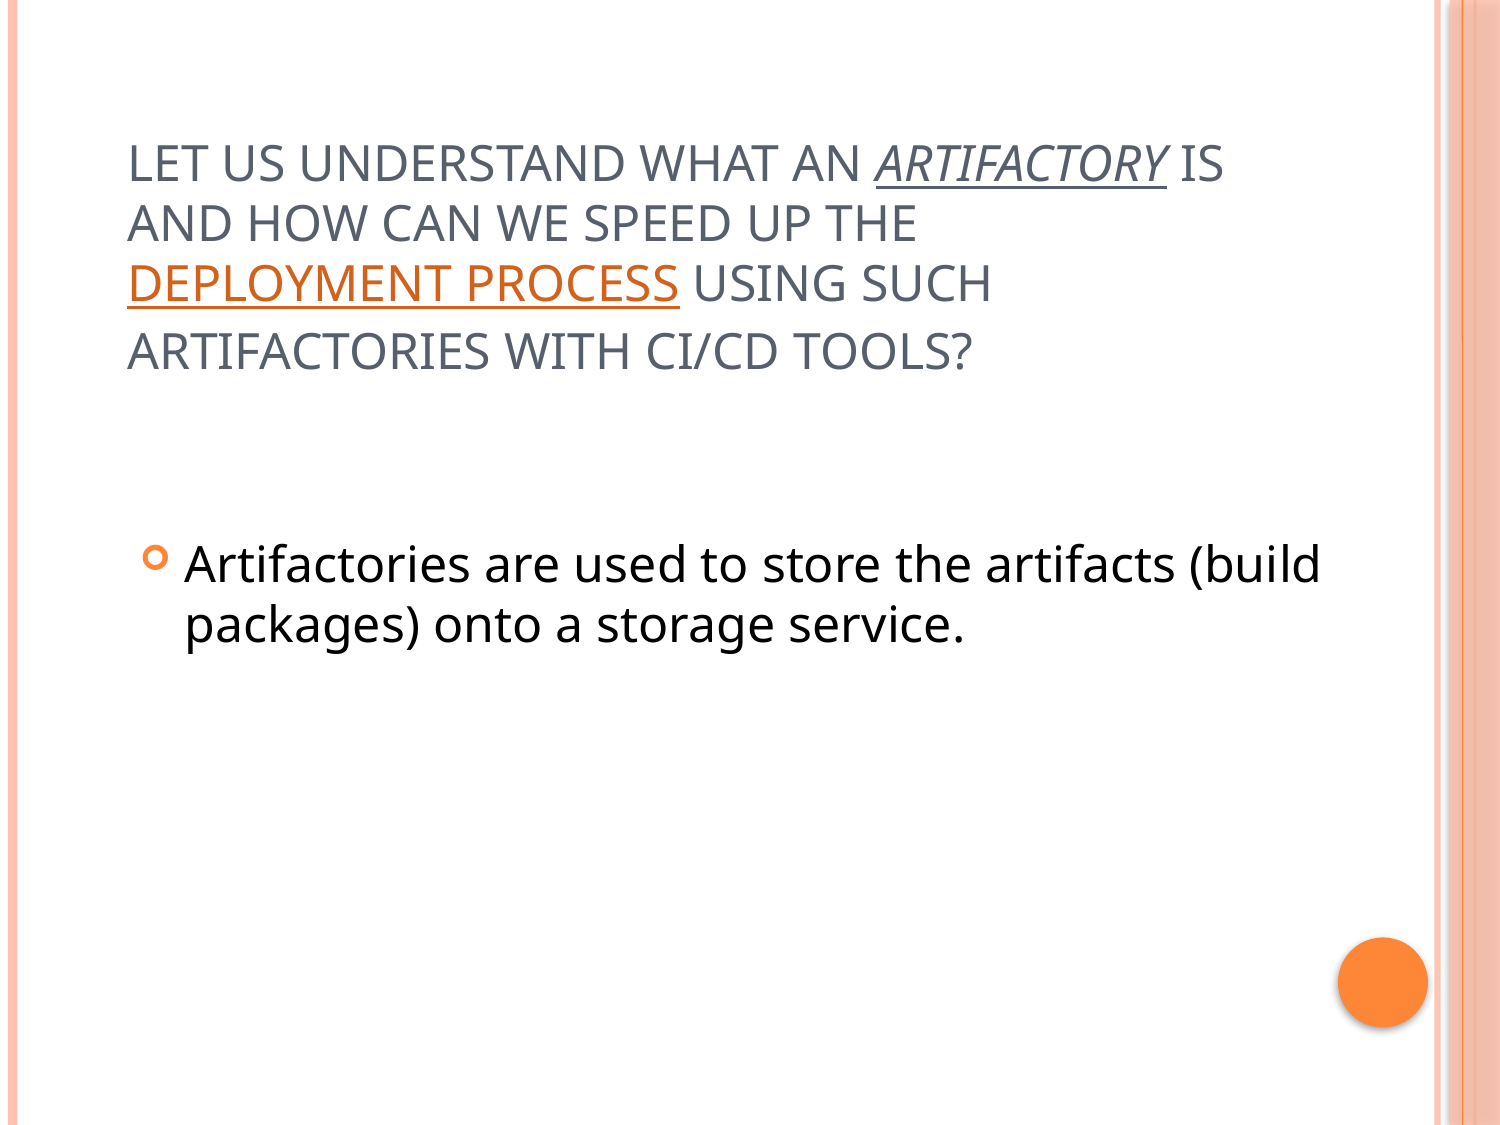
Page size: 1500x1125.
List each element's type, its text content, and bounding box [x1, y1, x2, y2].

title let us understand what an artifactory is and how can we speed up the deployment process using such artifactories with CI/CD tools? [112, 125, 1338, 388]
list Artifactories are used to store the artifacts (build packages) onto a storage service. [125, 525, 1350, 725]
